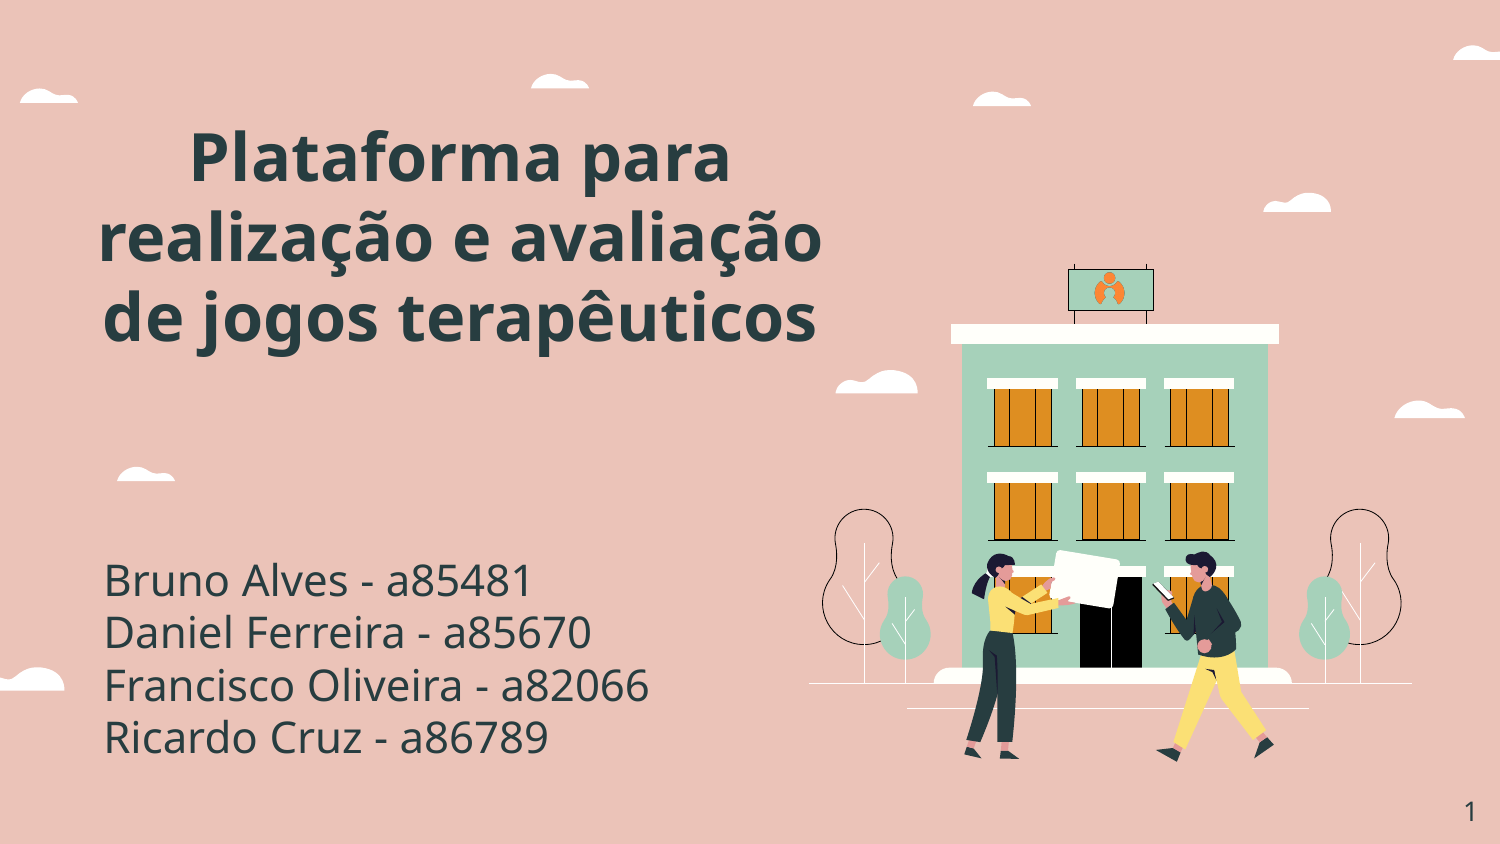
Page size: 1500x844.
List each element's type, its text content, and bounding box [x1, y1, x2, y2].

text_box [808, 263, 1413, 763]
picture [1089, 268, 1132, 307]
subtitle Bruno Alves - a85481 Daniel Ferreira - a85670 Francisco Oliveira - a82066 Ricardo Cruz - a86789 [88, 537, 706, 762]
title Plataforma para realização e avaliação de jogos terapêuticos [76, 78, 845, 370]
slide_number ‹#› [1403, 779, 1494, 844]
